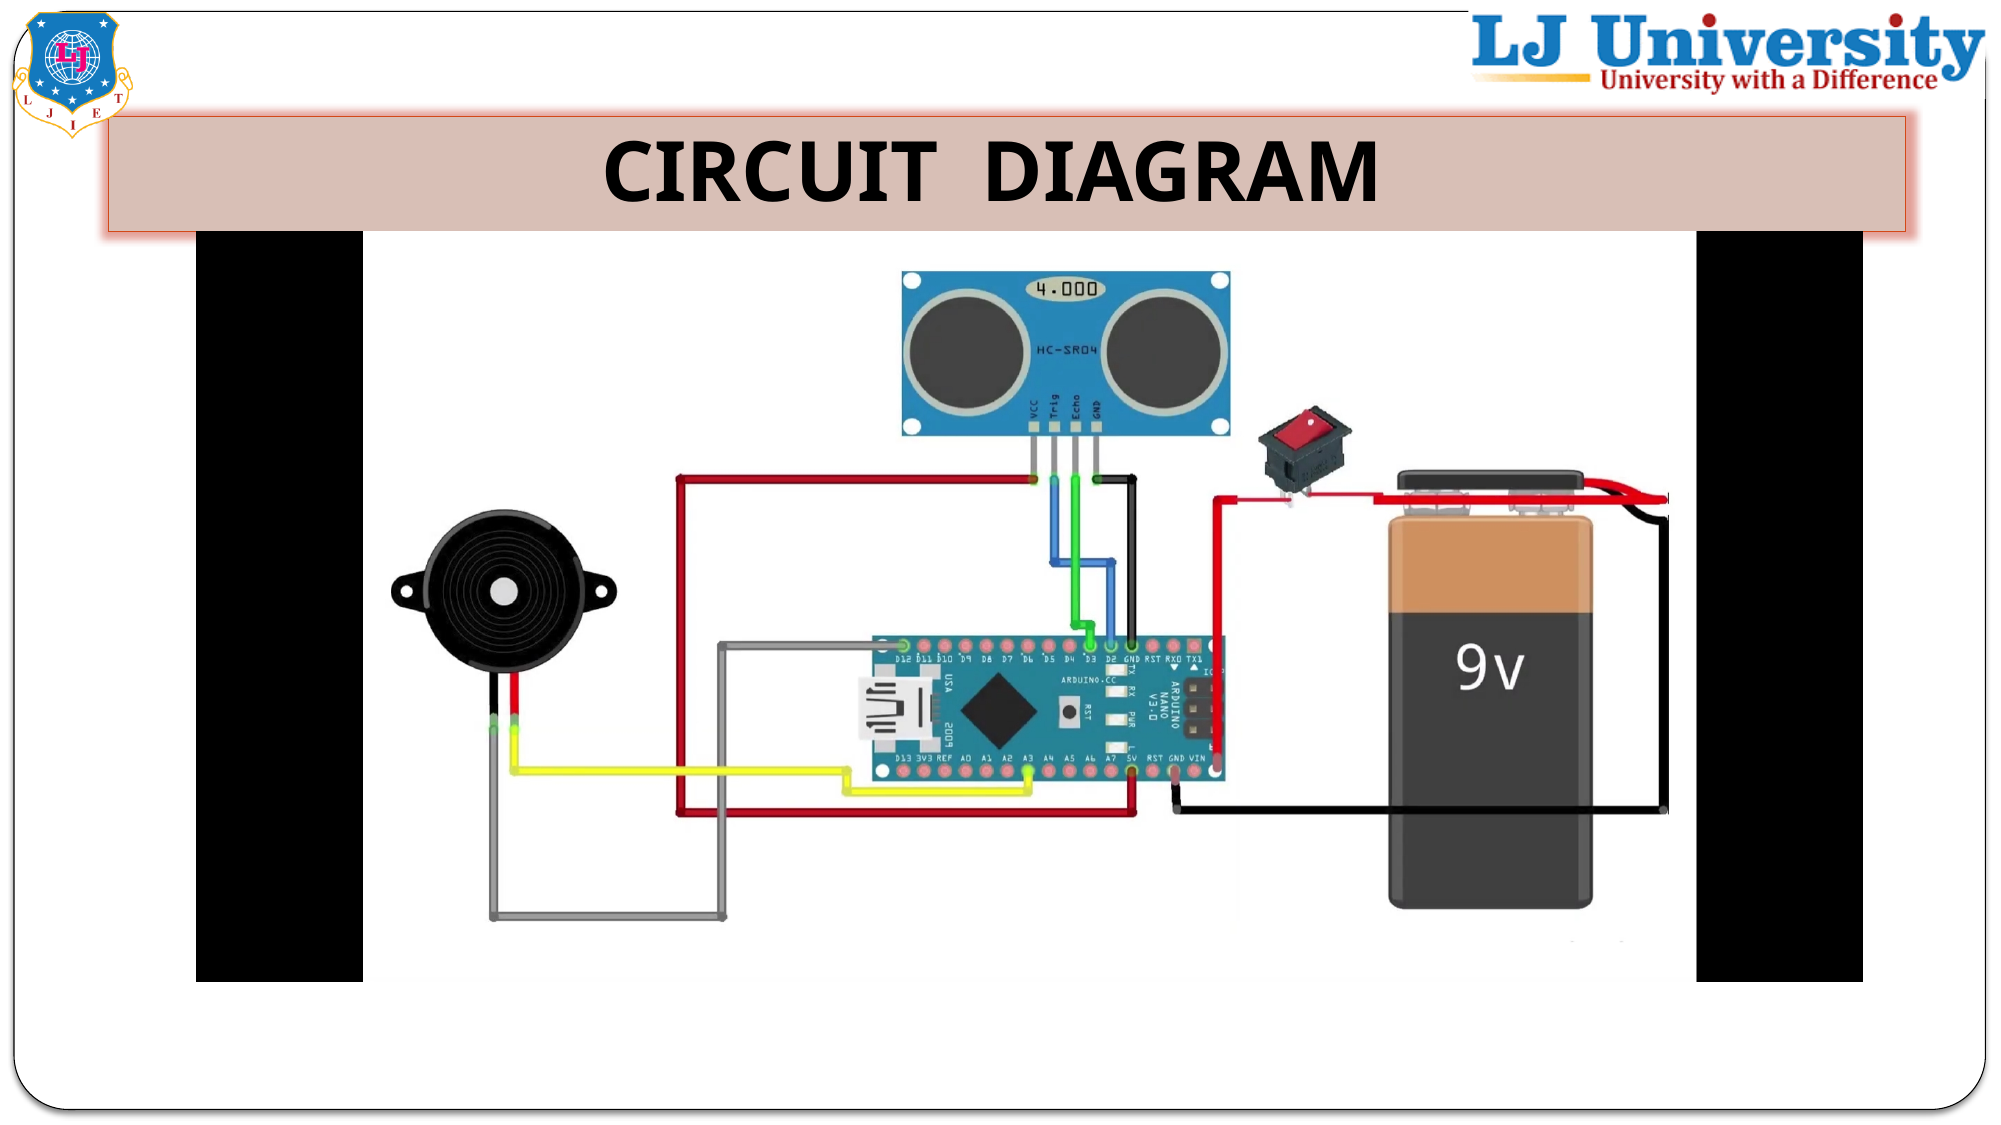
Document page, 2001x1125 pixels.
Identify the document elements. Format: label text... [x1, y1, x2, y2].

picture [1468, 0, 1986, 100]
text_box CIRCUIT DIAGRAM [108, 116, 1906, 232]
picture [11, 11, 134, 139]
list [195, 231, 1864, 982]
